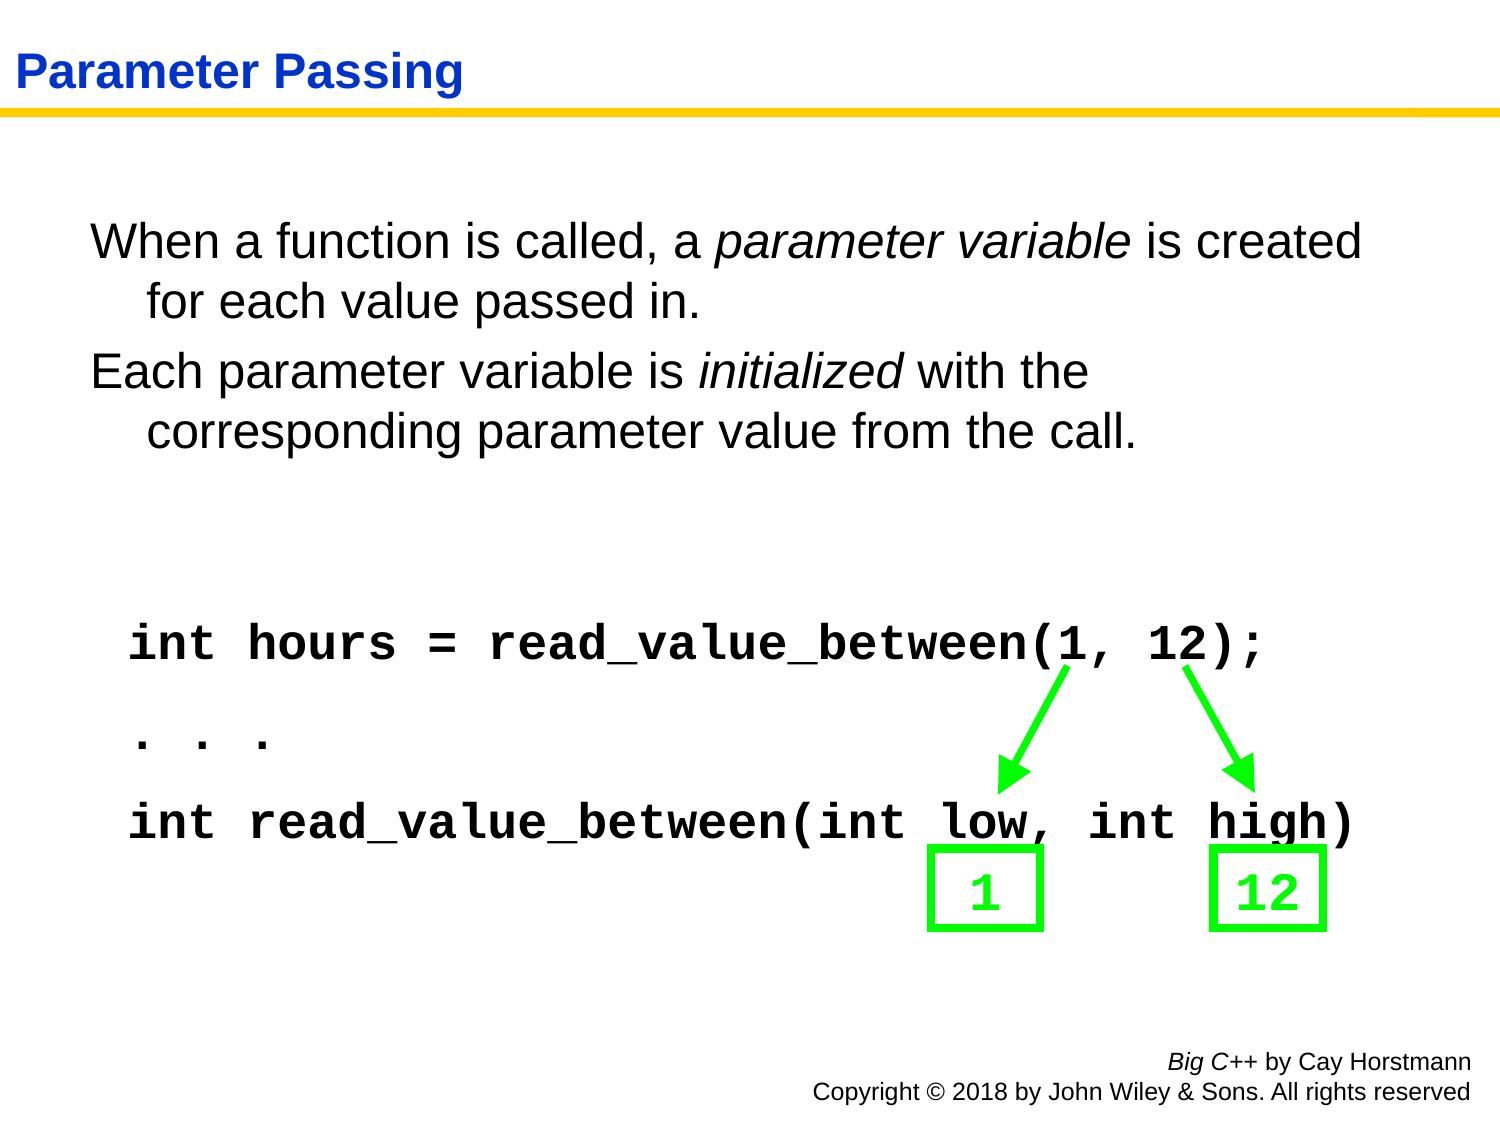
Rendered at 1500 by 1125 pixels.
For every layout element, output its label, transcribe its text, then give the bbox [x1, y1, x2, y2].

text_box [997, 665, 1068, 795]
title Parameter Passing [0, 24, 1500, 113]
list When a function is called, a parameter variable is created for each value passed in. Each parameter variable is initialized with the corresponding parameter value from the call. [75, 201, 1425, 502]
footer Big C++ by Cay Horstmann Copyright © 2018 by John Wiley & Sons. All rights reserved [624, 1037, 1488, 1101]
text_box 1 [930, 848, 1041, 929]
text_box int hours = read_value_between(1, 12); . . . int read_value_between(int low, int high) [112, 601, 1446, 857]
text_box [1184, 666, 1255, 793]
text_box 12 [1213, 848, 1323, 929]
